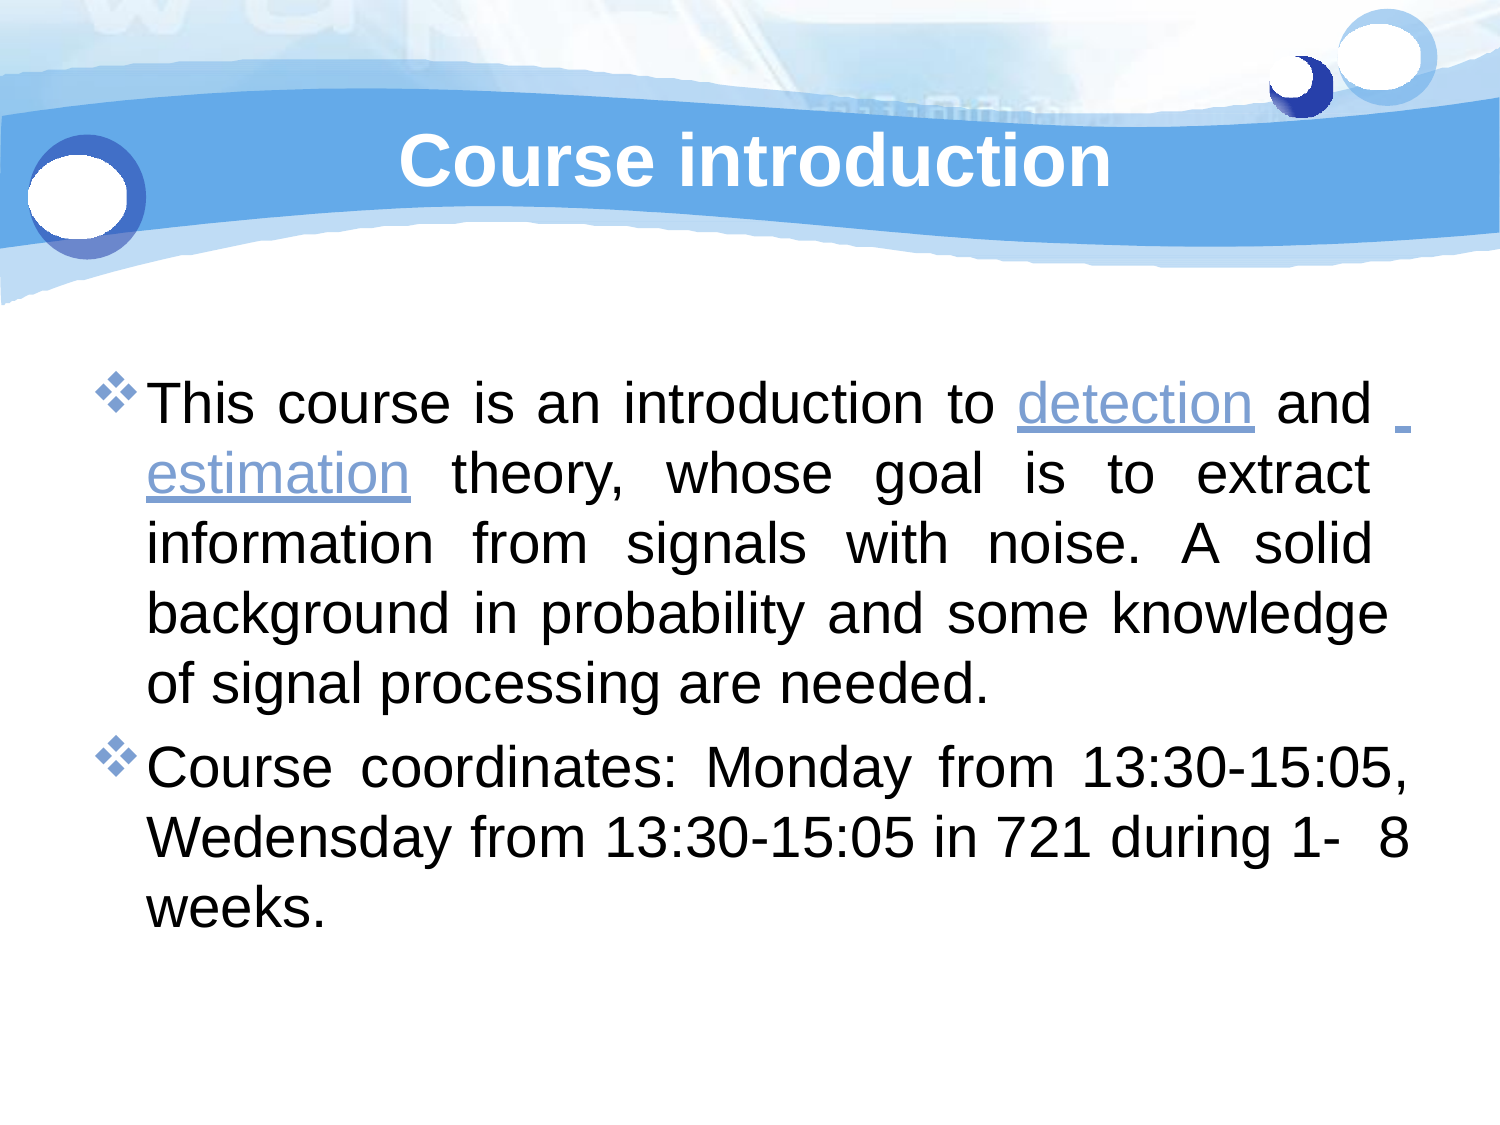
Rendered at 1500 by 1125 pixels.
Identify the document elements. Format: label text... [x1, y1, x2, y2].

list This course is an introduction to detection and estimation theory, whose goal is to extract information from signals with noise. A solid background in probability and some knowledge of signal processing are needed. Course coordinates: Monday from 13:30-15:05, Wedensday from 13:30-15:05 in 721 during 1- 8 weeks. [87, 264, 1413, 1003]
picture [0, 0, 1500, 118]
title Course introduction [396, 109, 1118, 264]
picture [28, 155, 127, 239]
